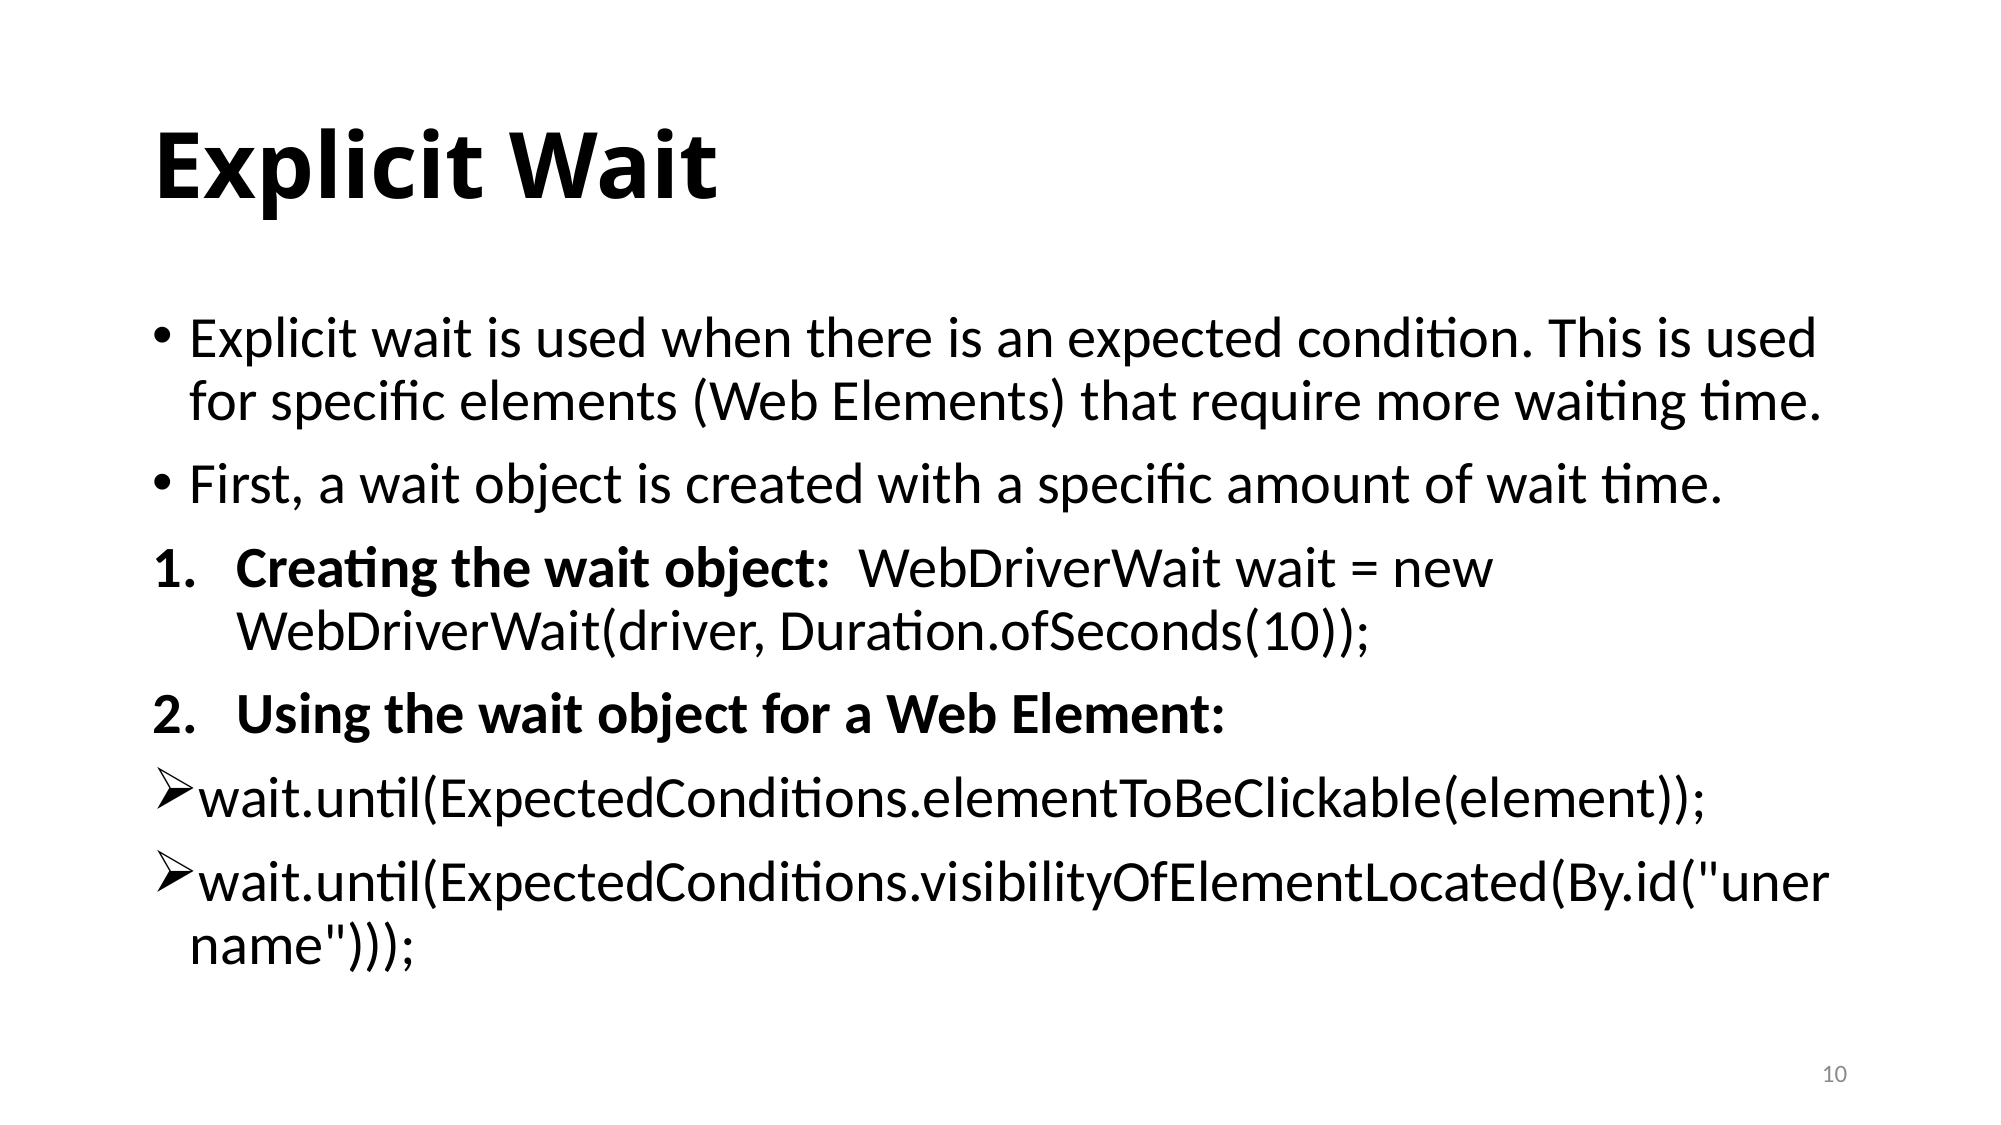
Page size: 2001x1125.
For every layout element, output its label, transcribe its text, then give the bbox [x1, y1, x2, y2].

slide_number 10 [1412, 1042, 1863, 1103]
title Explicit Wait [137, 59, 1863, 278]
list Explicit wait is used when there is an expected condition. This is used for specific elements (Web Elements) that require more waiting time. First, a wait object is created with a specific amount of wait time. Creating the wait object: WebDriverWait wait = new WebDriverWait(driver, Duration.ofSeconds(10)); Using the wait object for a Web Element: wait.until(ExpectedConditions.elementToBeClickable(element)); wait.until(ExpectedConditions.visibilityOfElementLocated(By.id("unername"))); [137, 299, 1863, 1014]
